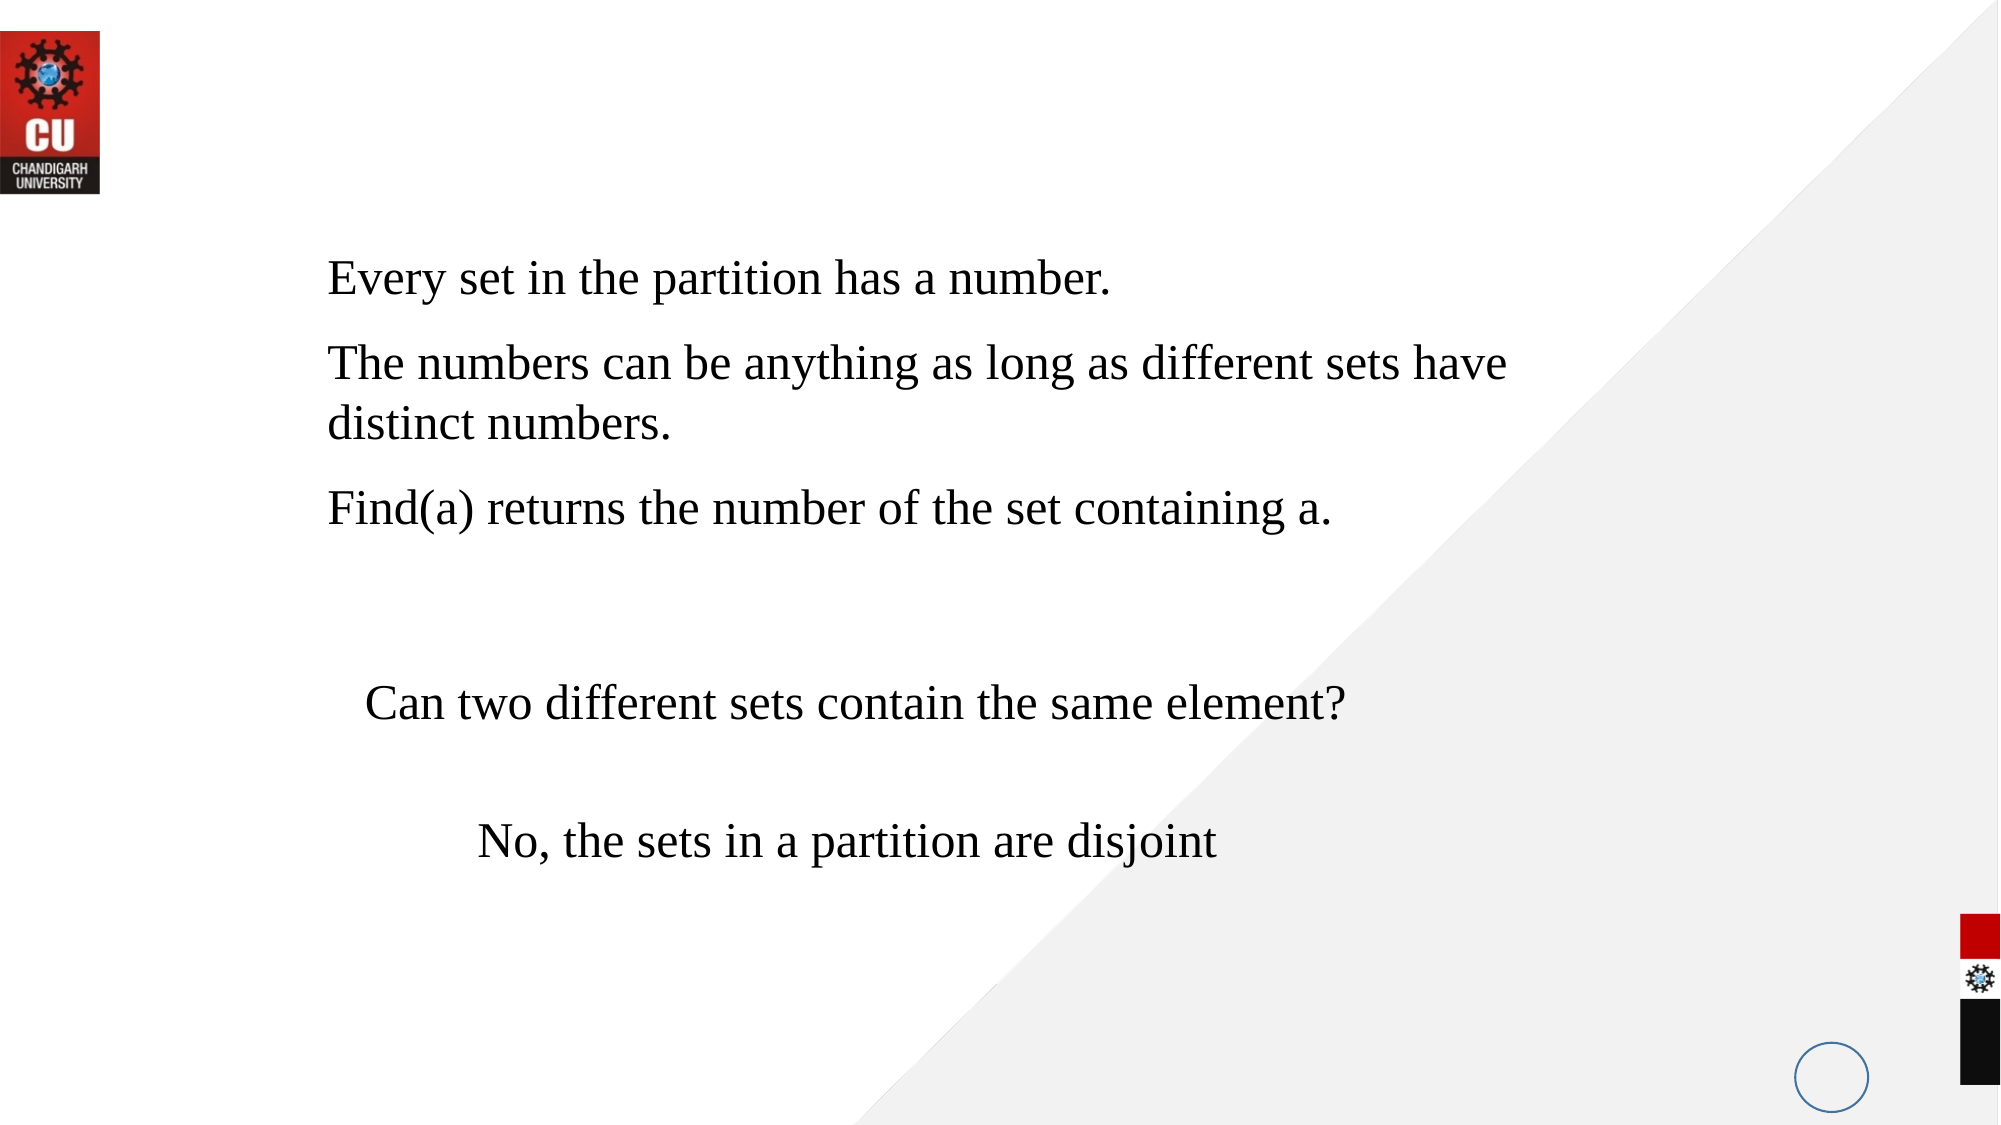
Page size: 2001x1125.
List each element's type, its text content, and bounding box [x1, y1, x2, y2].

text_box Can two different sets contain the same element? [349, 662, 1538, 738]
text_box Every set in the partition has a number. The numbers can be anything as long as different sets have distinct numbers. Find(a) returns the number of the set containing a. [312, 237, 1625, 543]
text_box No, the sets in a partition are disjoint [462, 799, 1538, 875]
picture [0, 0, 2001, 1125]
